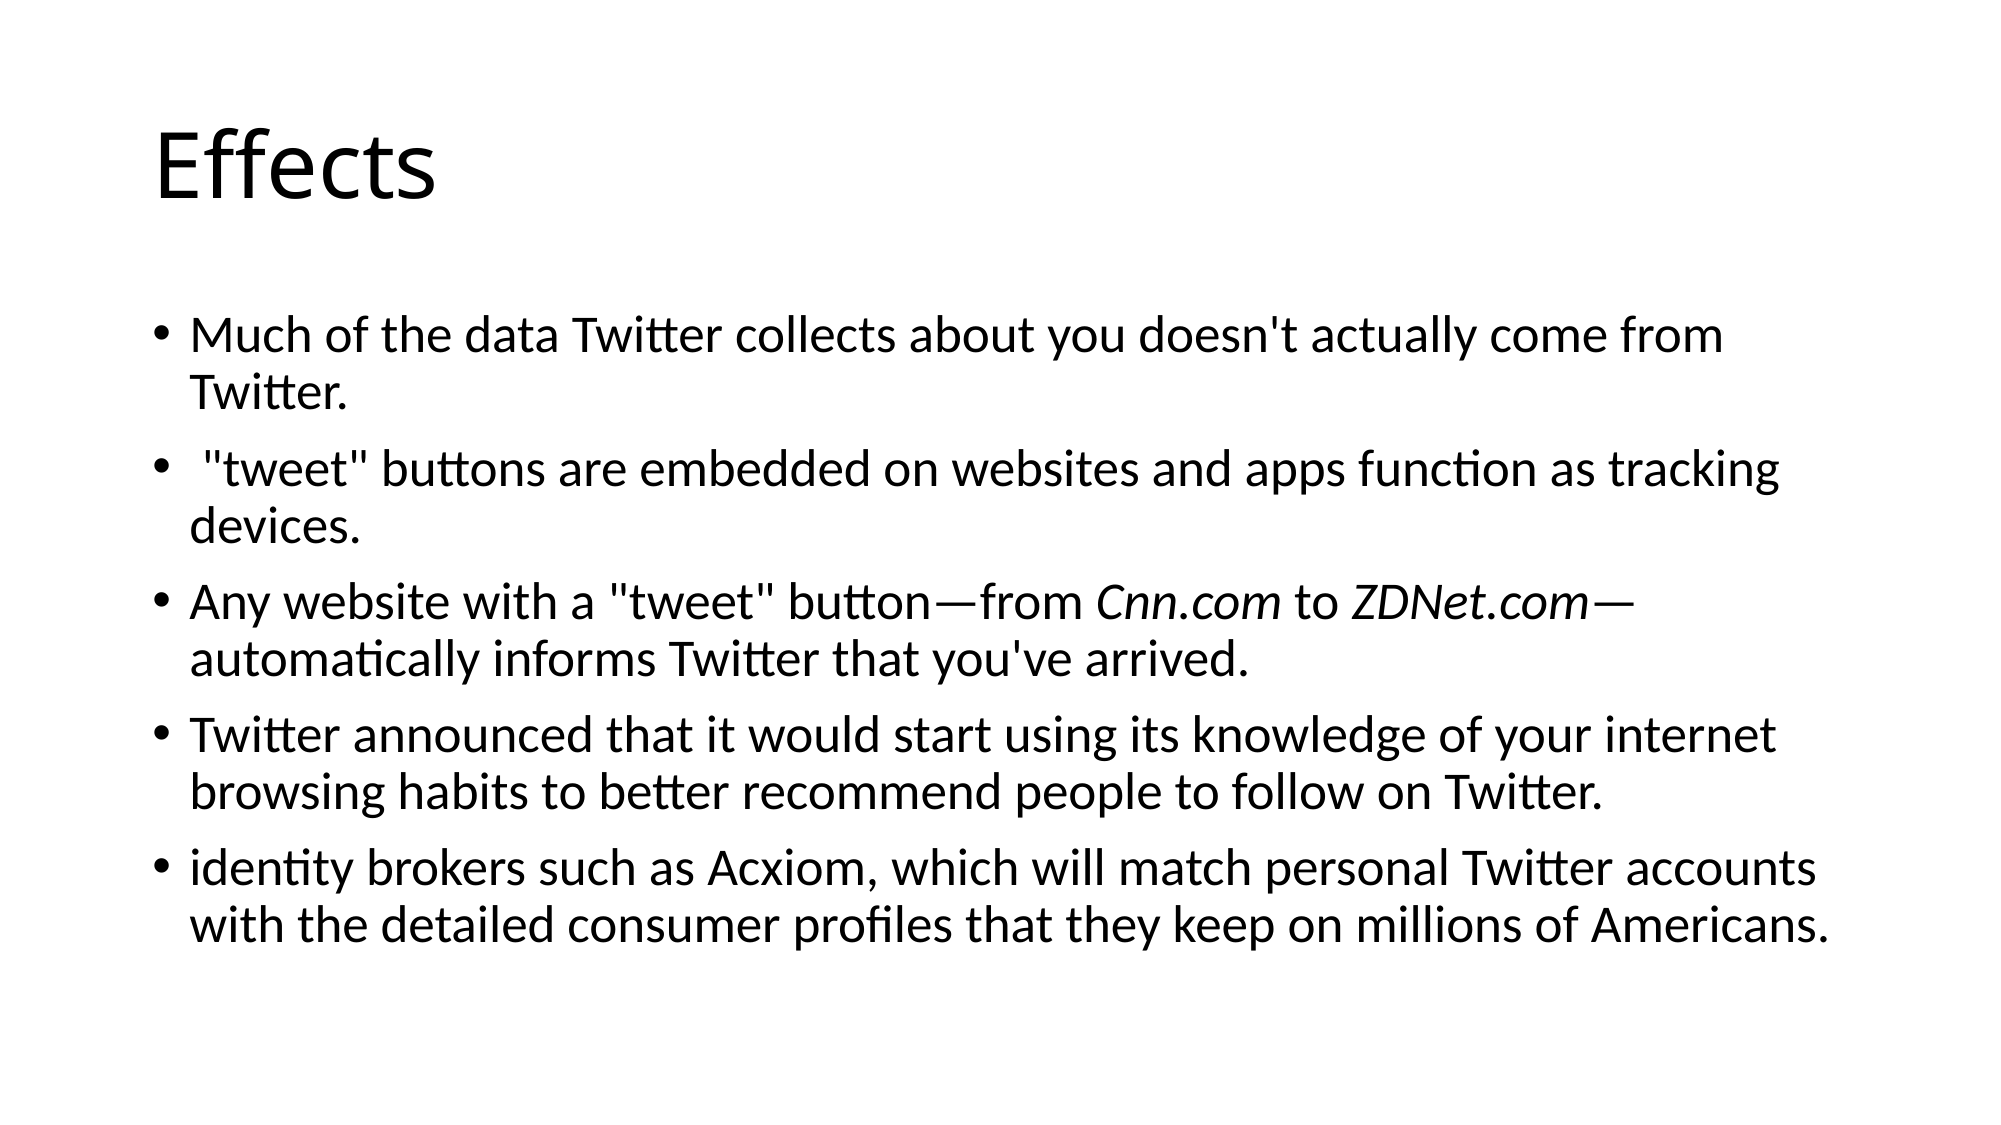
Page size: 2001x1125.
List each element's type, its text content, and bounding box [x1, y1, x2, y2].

title Effects [137, 59, 1863, 278]
list Much of the data Twitter collects about you doesn't actually come from Twitter. "tweet" buttons are embedded on websites and apps function as tracking devices. Any website with a "tweet" button—from Cnn.com to ZDNet.com—automatically informs Twitter that you've arrived. Twitter announced that it would start using its knowledge of your internet browsing habits to better recommend people to follow on Twitter. identity brokers such as Acxiom, which will match personal Twitter accounts with the detailed consumer profiles that they keep on millions of Americans. [137, 299, 1863, 1014]
